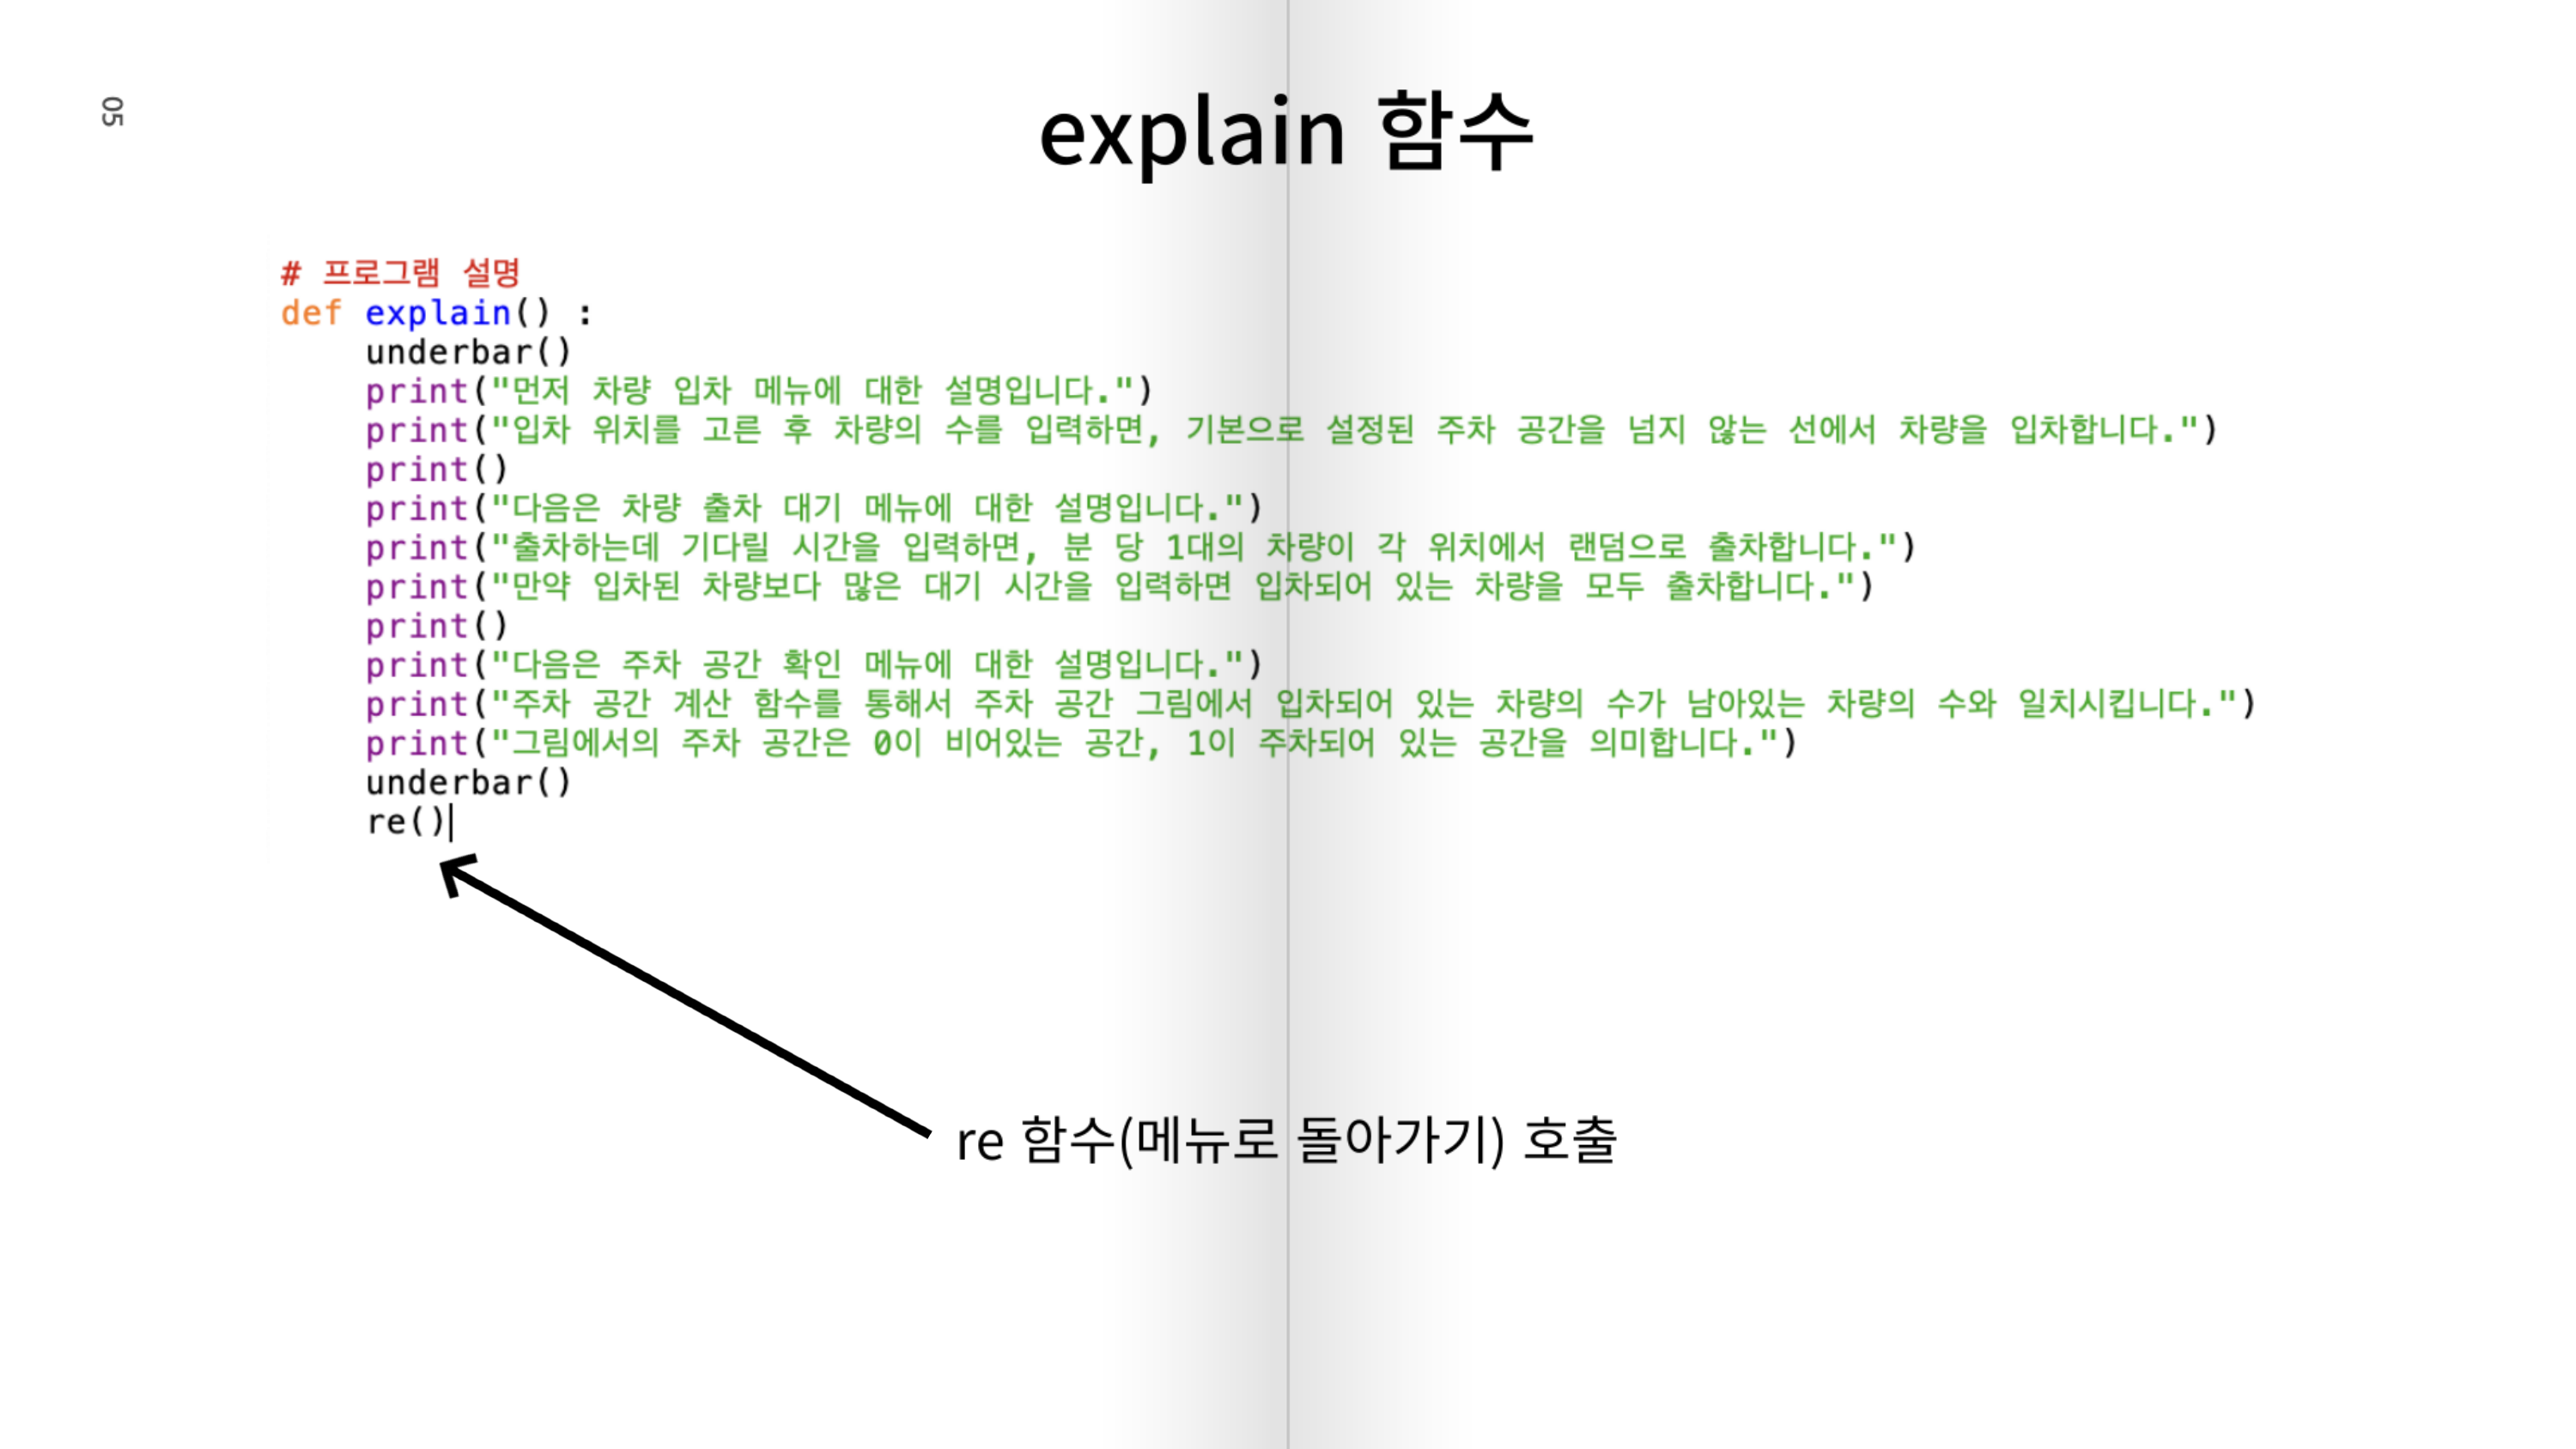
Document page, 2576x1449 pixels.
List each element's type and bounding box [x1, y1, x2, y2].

text_box [266, 234, 1086, 864]
picture [1485, 52, 1573, 224]
text_box [1091, 0, 1485, 1449]
picture [1485, 1092, 1642, 1191]
picture [88, 92, 137, 140]
text_box [1492, 234, 2309, 864]
picture [939, 52, 1091, 224]
picture [427, 864, 688, 970]
picture [680, 1028, 1091, 1191]
text_box [404, 970, 965, 1028]
